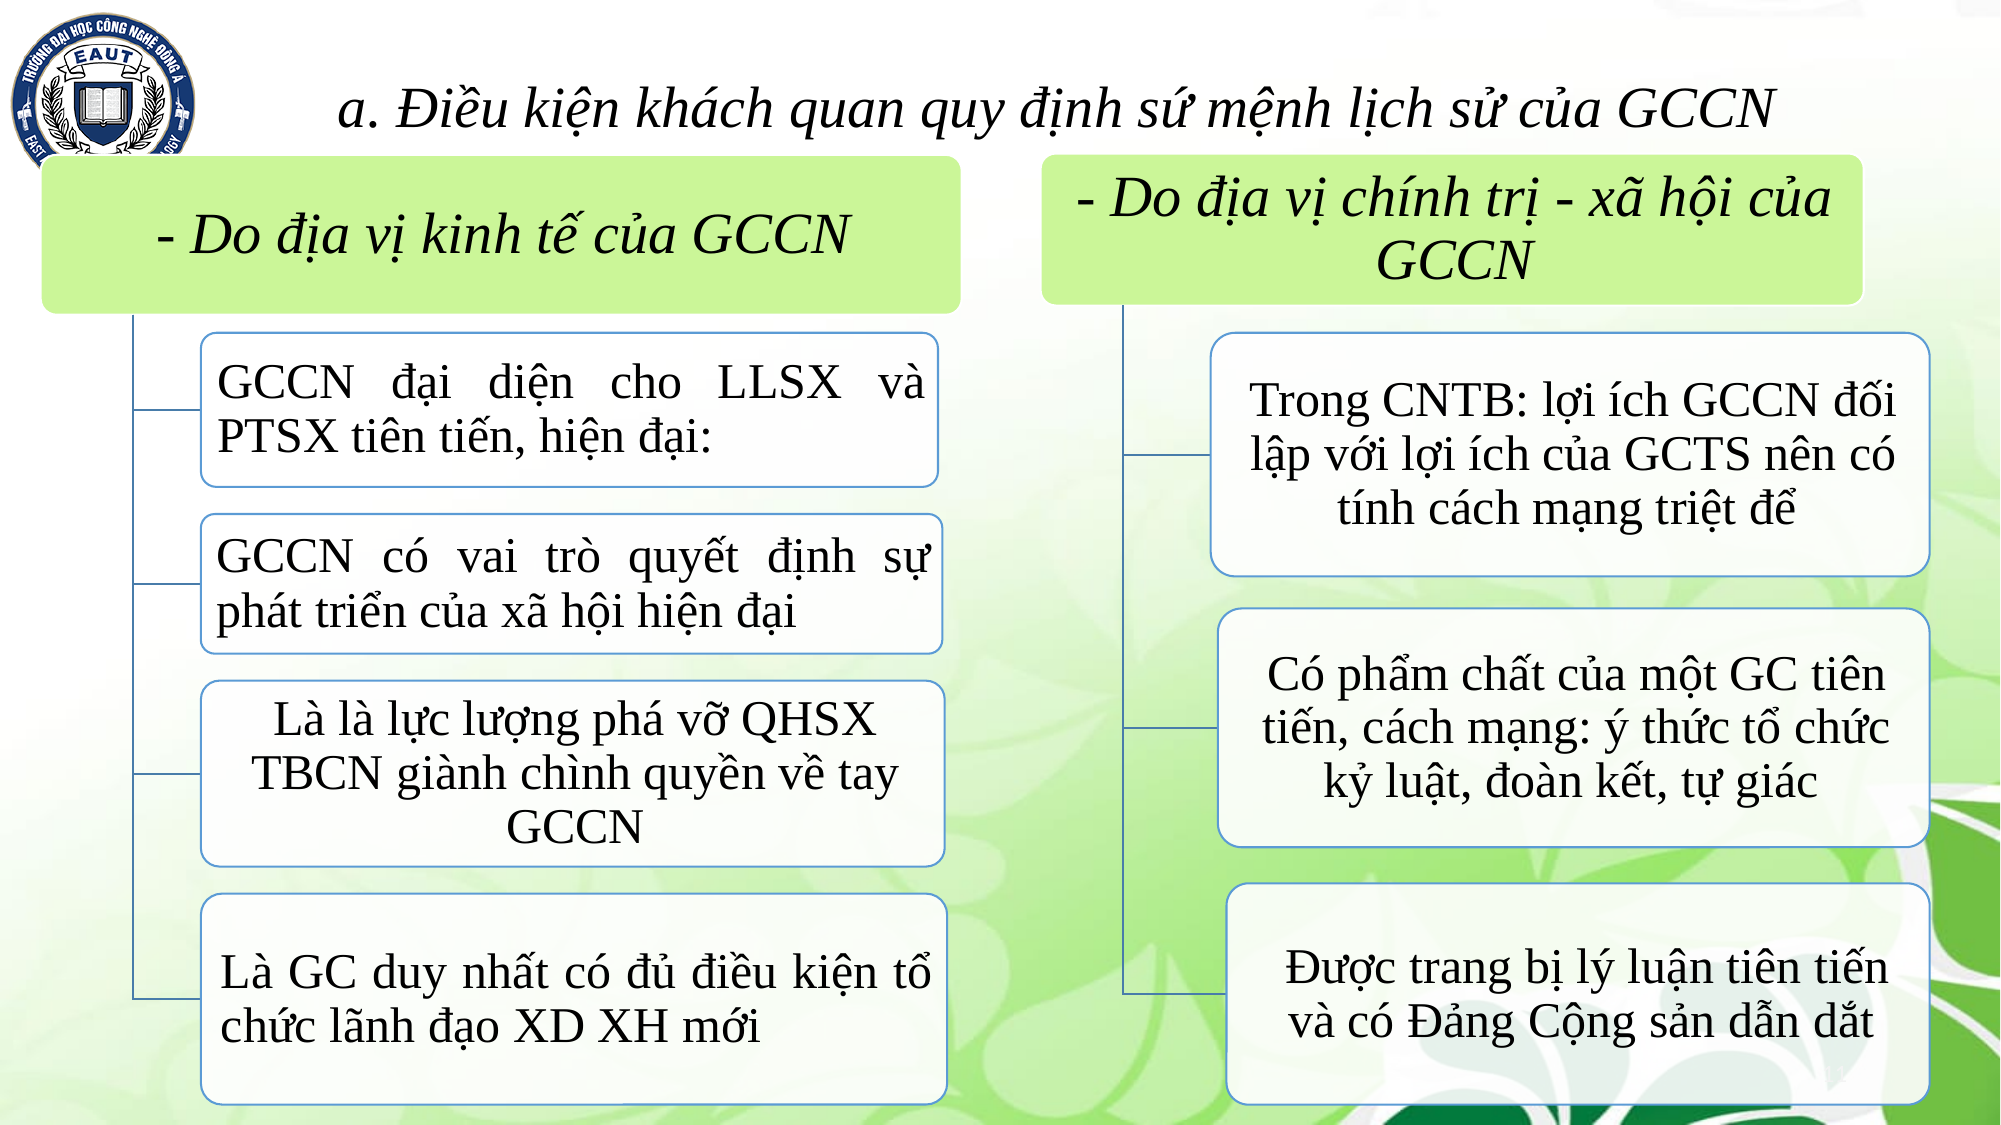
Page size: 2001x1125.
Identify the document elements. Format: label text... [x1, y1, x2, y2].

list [0, 145, 1930, 1105]
picture [0, 0, 2001, 1125]
title a. Điều kiện khách quan quy định sứ mệnh lịch sử của GCCN [251, 17, 1863, 123]
